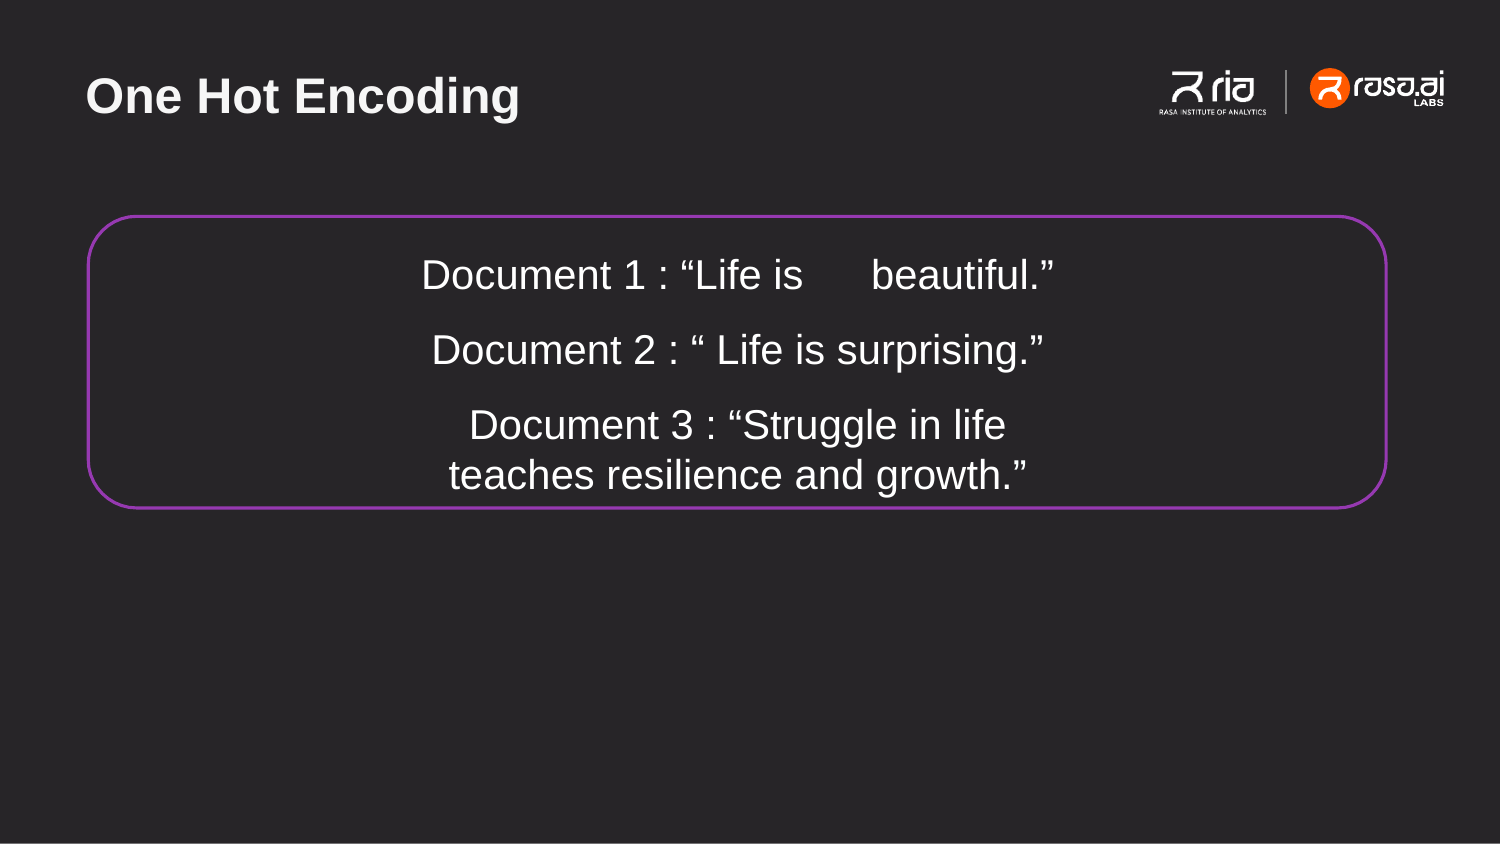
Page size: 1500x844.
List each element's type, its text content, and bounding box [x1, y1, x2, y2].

title One Hot Encoding [83, 61, 701, 205]
text_box Document 1 : “Life is beautiful.” Document 2 : “ Life is surprising.” Document 3 : “Struggle in life teaches resilience and growth.” [133, 220, 1341, 498]
picture [1151, 61, 1274, 123]
text_box [88, 216, 1387, 508]
